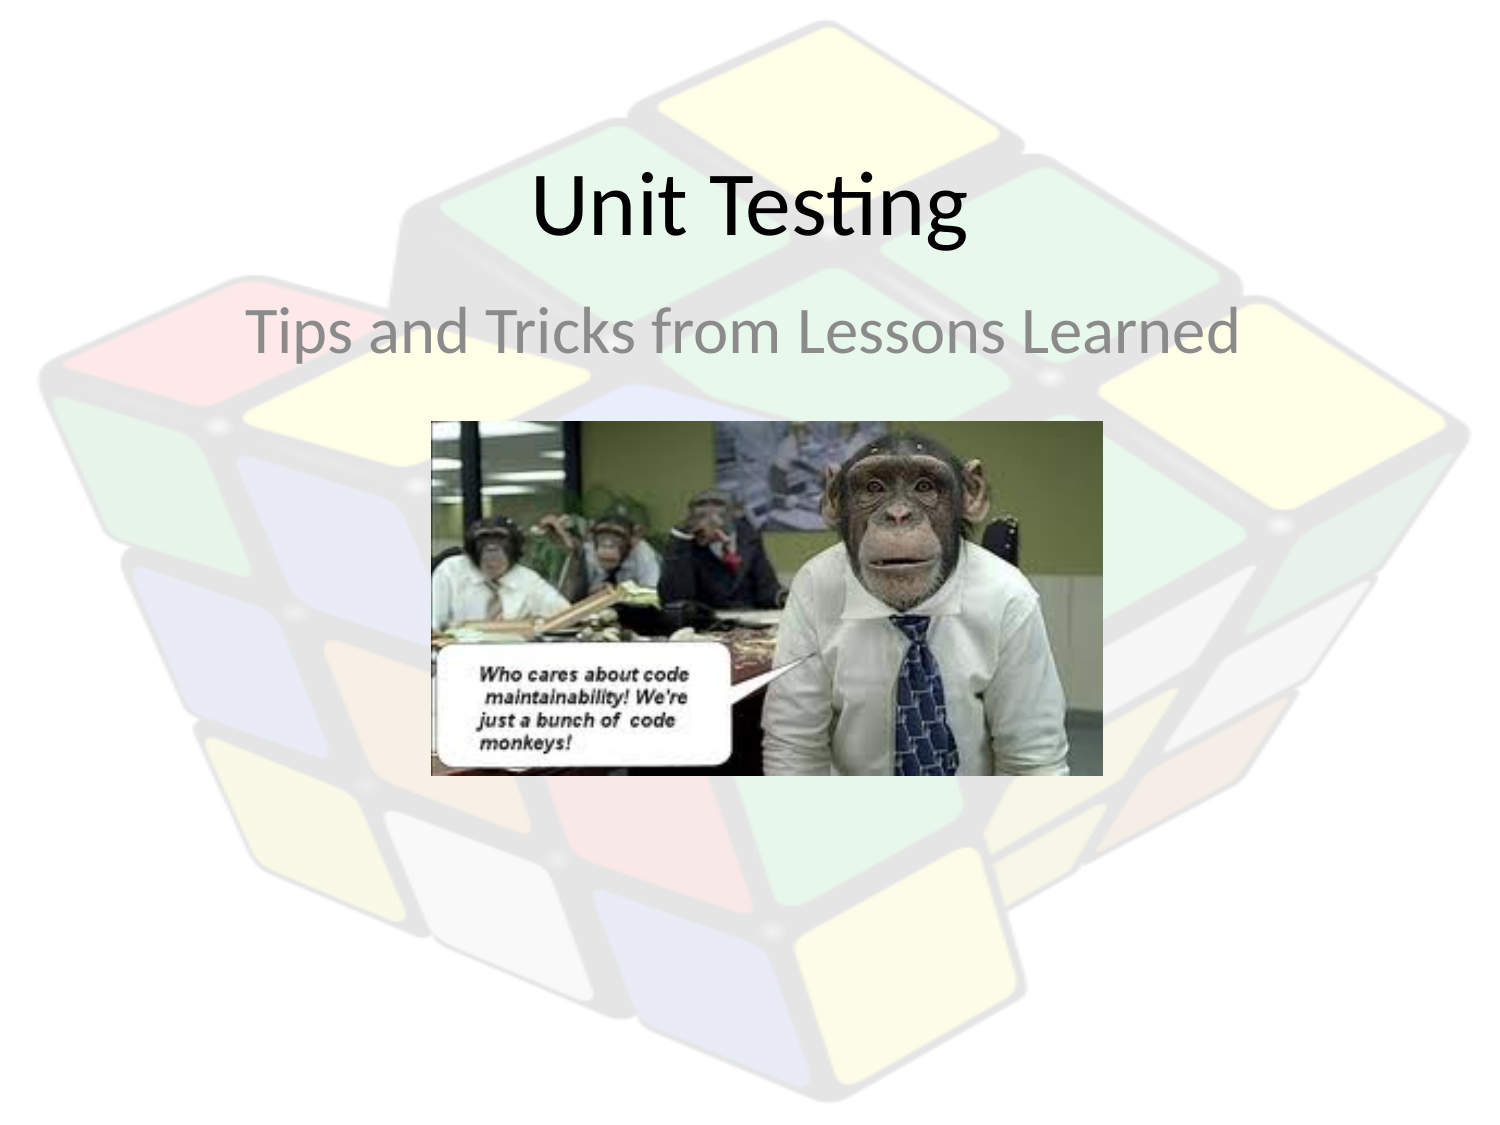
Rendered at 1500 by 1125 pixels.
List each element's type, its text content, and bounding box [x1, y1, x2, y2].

subtitle Tips and Tricks from Lessons Learned [218, 278, 1269, 567]
title Unit Testing [112, 78, 1388, 320]
picture [430, 421, 1104, 777]
